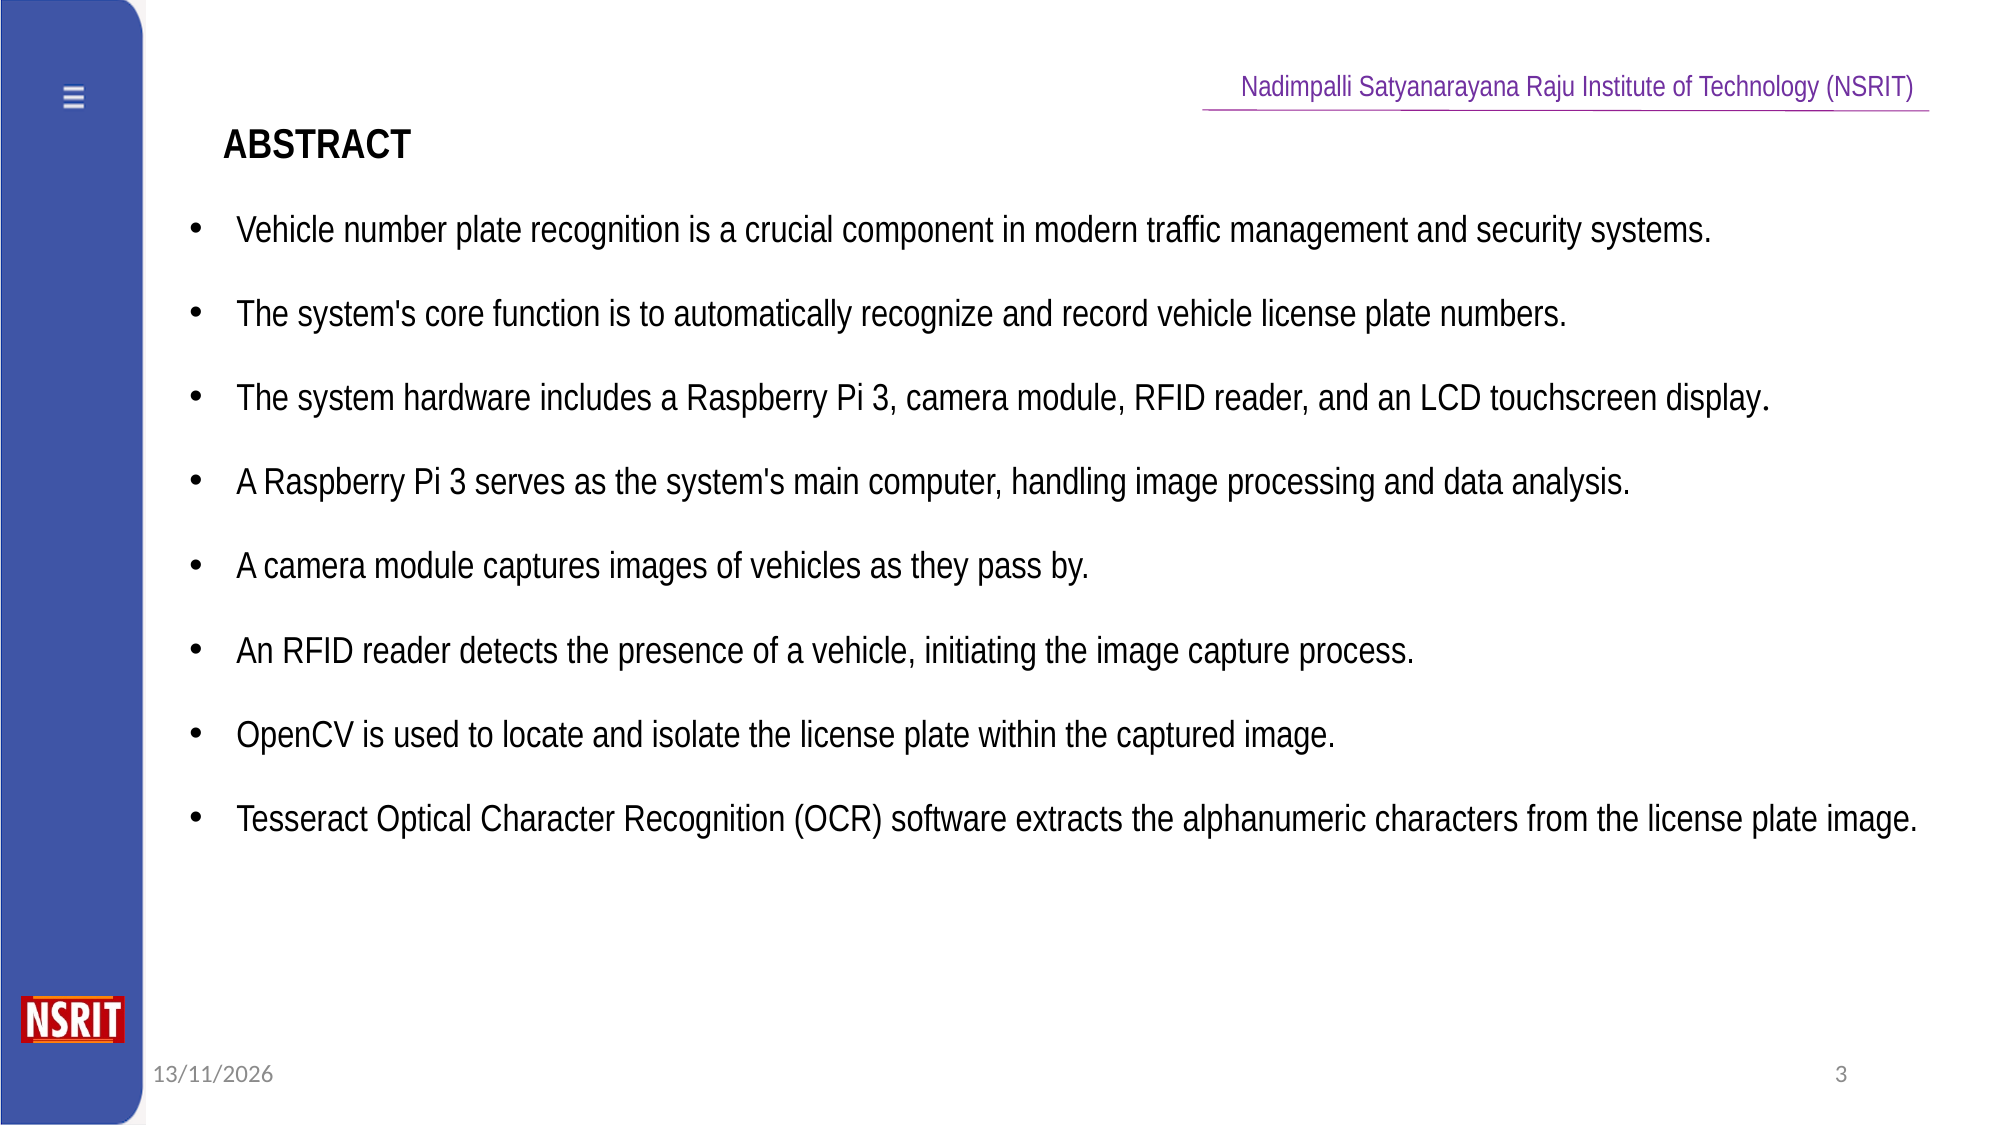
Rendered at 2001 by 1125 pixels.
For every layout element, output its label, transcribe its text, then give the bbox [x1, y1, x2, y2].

text_box Vehicle number plate recognition is a crucial component in modern traffic management and security systems. The system's core function is to automatically recognize and record vehicle license plate numbers. The system hardware includes a Raspberry Pi 3, camera module, RFID reader, and an LCD touchscreen display. A Raspberry Pi 3 serves as the system's main computer, handling image processing and data analysis. A camera module captures images of vehicles as they pass by. An RFID reader detects the presence of a vehicle, initiating the image capture process. OpenCV is used to locate and isolate the license plate within the captured image. Tesseract Optical Character Recognition (OCR) software extracts the alphanumeric characters from the license plate image. [174, 175, 1973, 931]
picture [0, 0, 146, 1125]
text_box ABSTRACT [208, 109, 899, 175]
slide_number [137, 1042, 588, 1103]
slide_number 3 [1412, 1042, 1863, 1103]
